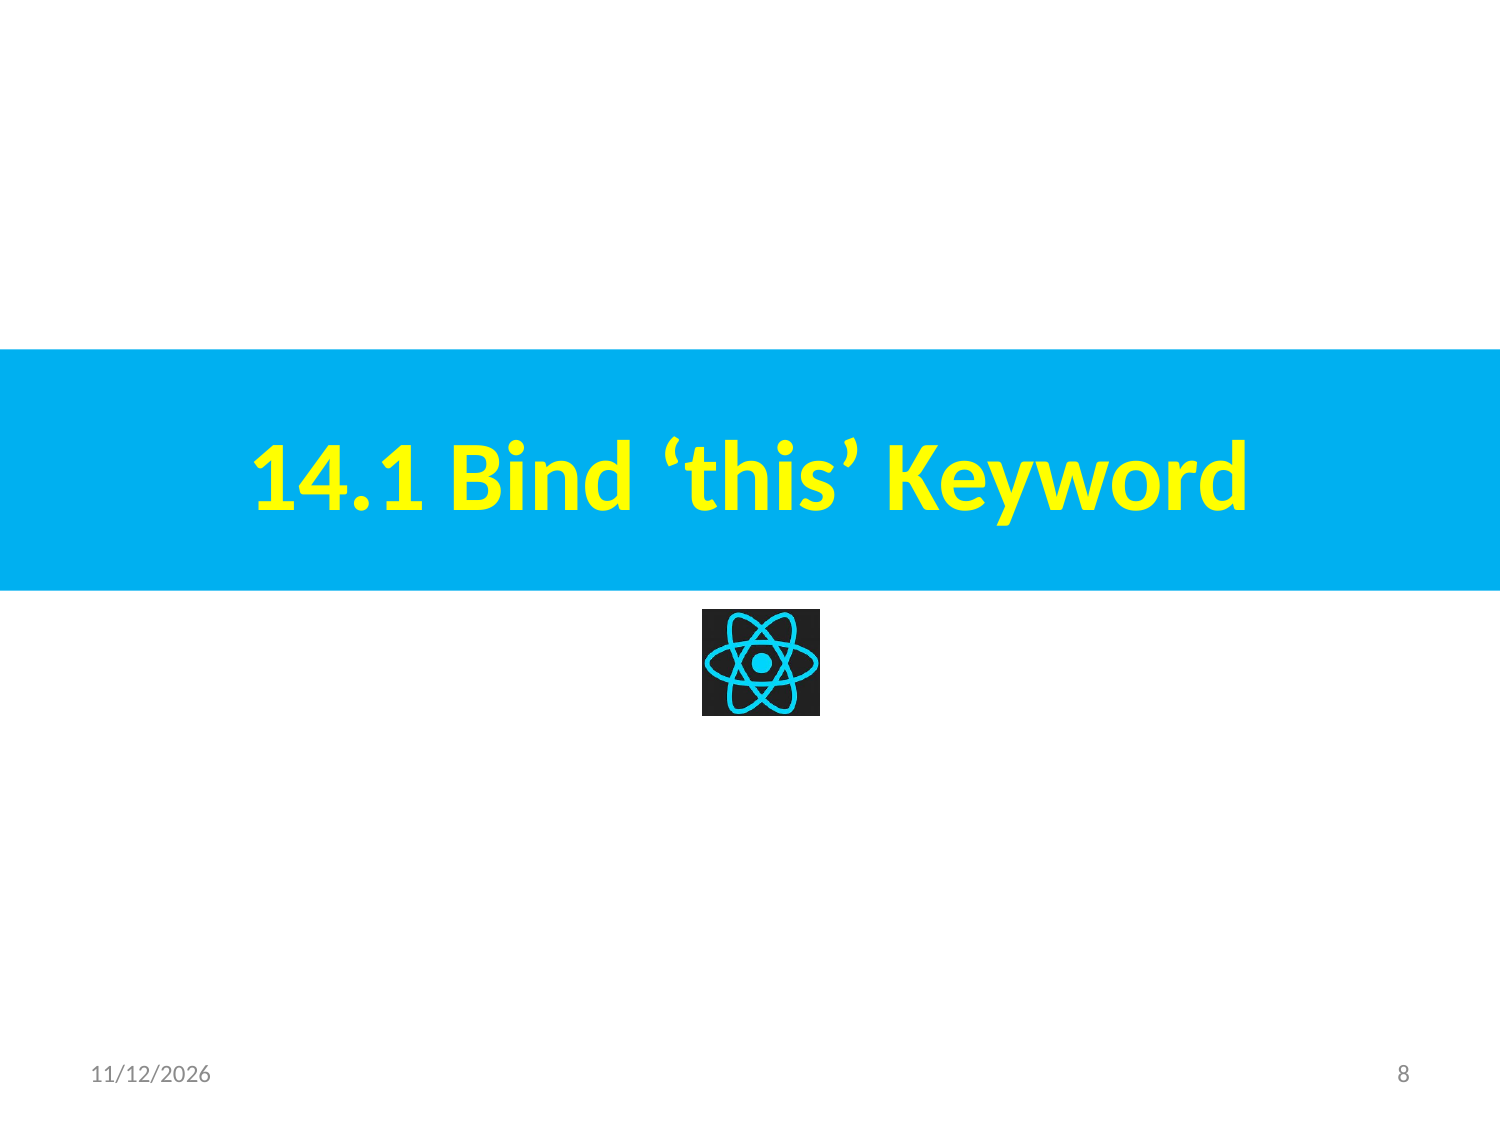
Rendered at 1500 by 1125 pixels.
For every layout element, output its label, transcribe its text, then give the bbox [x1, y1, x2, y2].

title 14.1 Bind ‘this’ Keyword [0, 349, 1500, 591]
picture [702, 609, 821, 716]
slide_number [75, 1042, 425, 1103]
slide_number 8 [1074, 1042, 1425, 1103]
